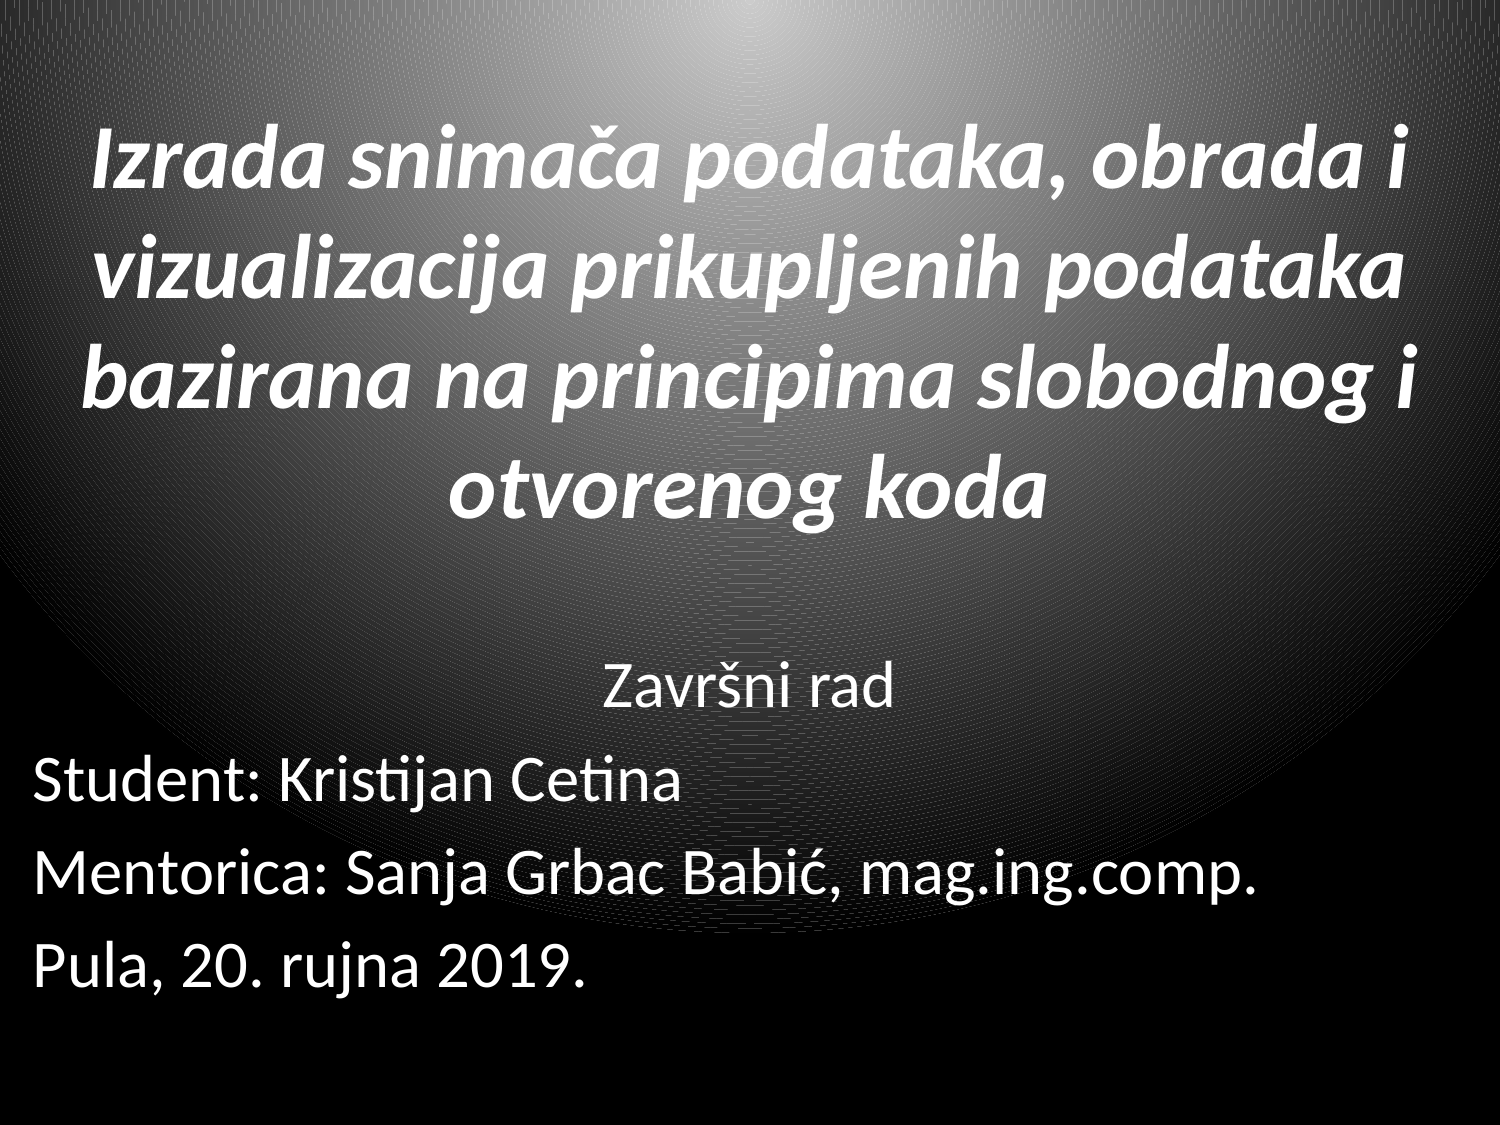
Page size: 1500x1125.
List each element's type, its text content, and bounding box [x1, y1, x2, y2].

title Izrada snimača podataka, obrada i vizualizacija prikupljenih podataka bazirana na principima slobodnog i otvorenog koda [29, 42, 1471, 591]
subtitle Završni rad Student: Kristijan Cetina Mentorica: Sanja Grbac Babić, mag.ing.comp. Pula, 20. rujna 2019. [17, 633, 1483, 1024]
